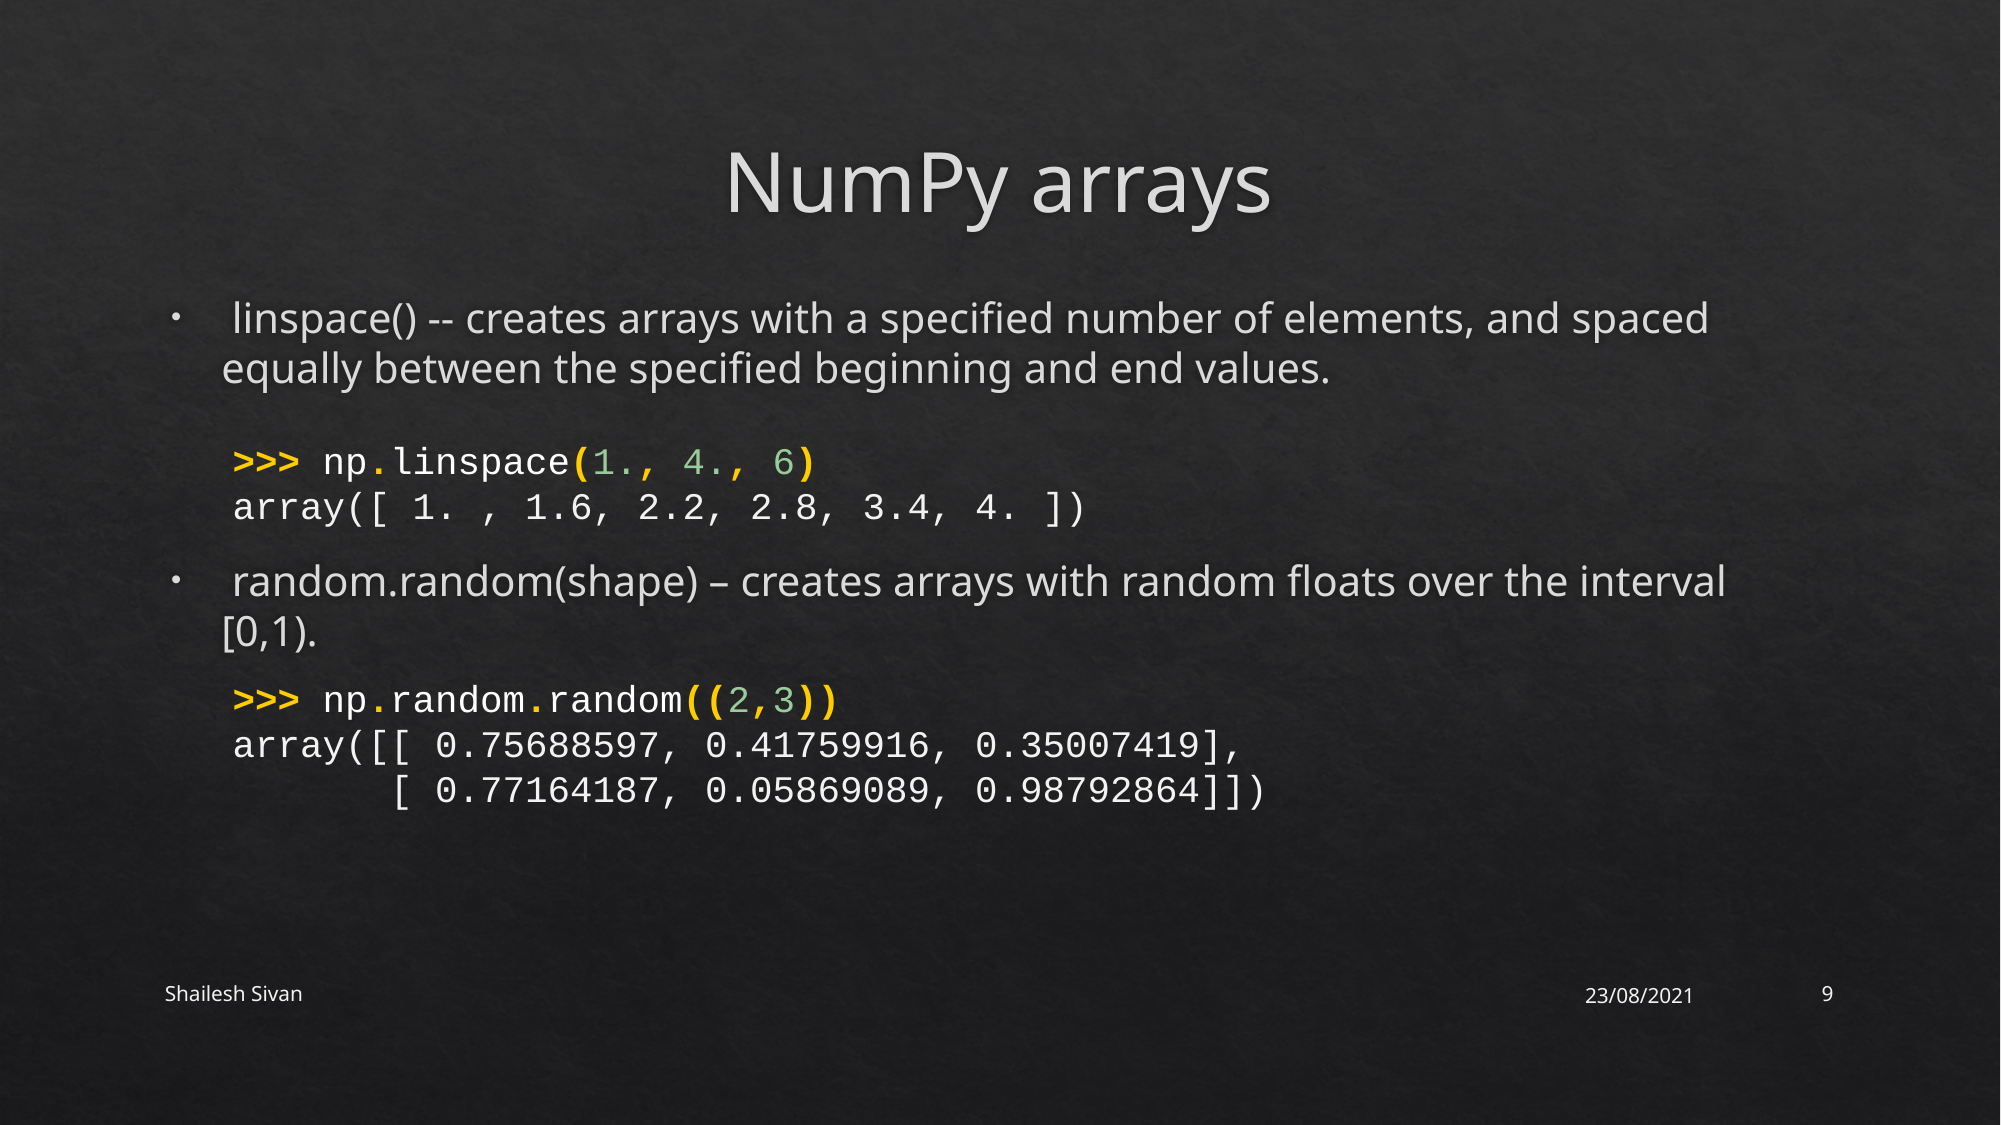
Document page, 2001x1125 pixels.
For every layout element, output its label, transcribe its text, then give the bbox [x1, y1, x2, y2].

list linspace() -- creates arrays with a specified number of elements, and spaced equally between the specified beginning and end values. random.random(shape) – creates arrays with random floats over the interval [0,1). [149, 284, 1849, 950]
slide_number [1259, 965, 1710, 1025]
slide_number 9 [1724, 965, 1849, 1025]
footer Shailesh Sivan [149, 965, 1245, 1025]
text_box >>> np.linspace(1., 4., 6) array([ 1. , 1.6, 2.2, 2.8, 3.4, 4. ]) [218, 430, 1218, 535]
title NumPy arrays [149, 99, 1849, 260]
text_box >>> np.random.random((2,3)) array([[ 0.75688597, 0.41759916, 0.35007419], [ 0.77164187, 0.05869089, 0.98792864]]) [217, 667, 1367, 817]
